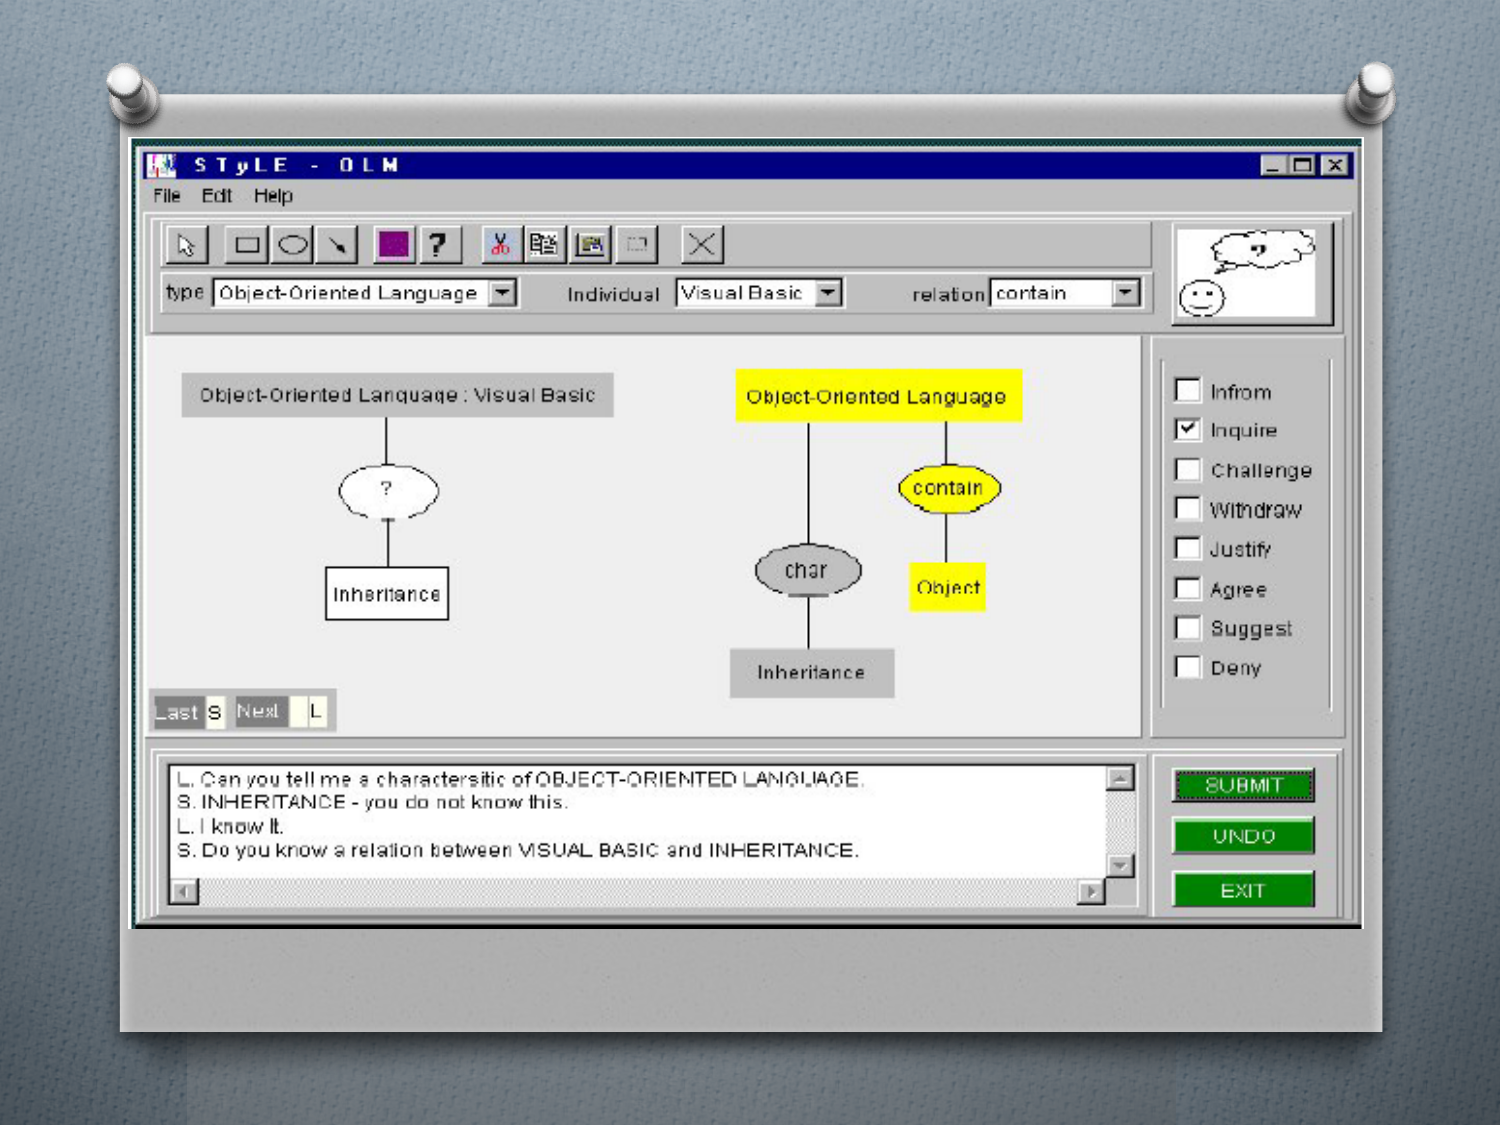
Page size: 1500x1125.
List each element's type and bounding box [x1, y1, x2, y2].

picture [75, 29, 1439, 929]
